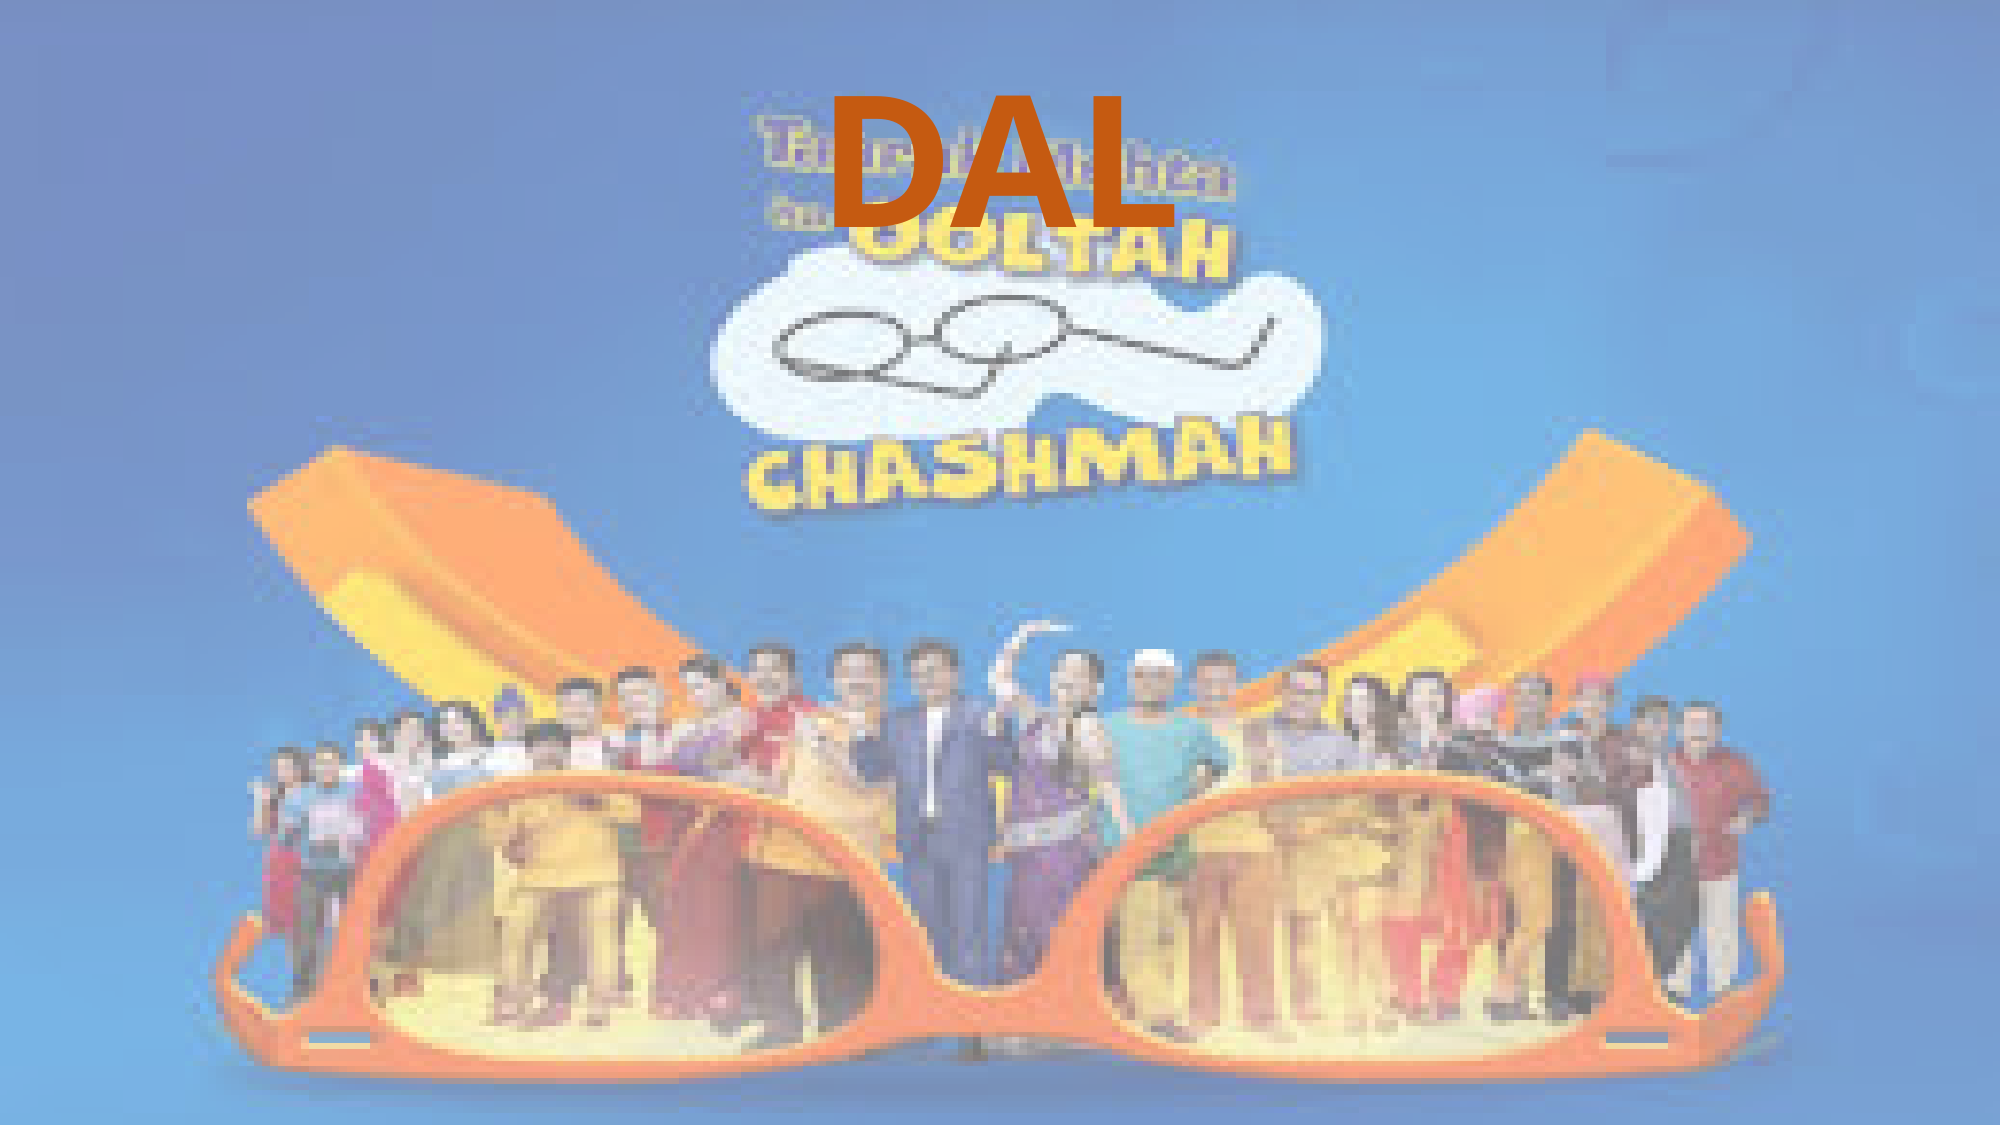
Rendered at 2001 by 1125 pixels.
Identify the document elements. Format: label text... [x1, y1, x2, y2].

title DAL [137, 59, 1863, 278]
